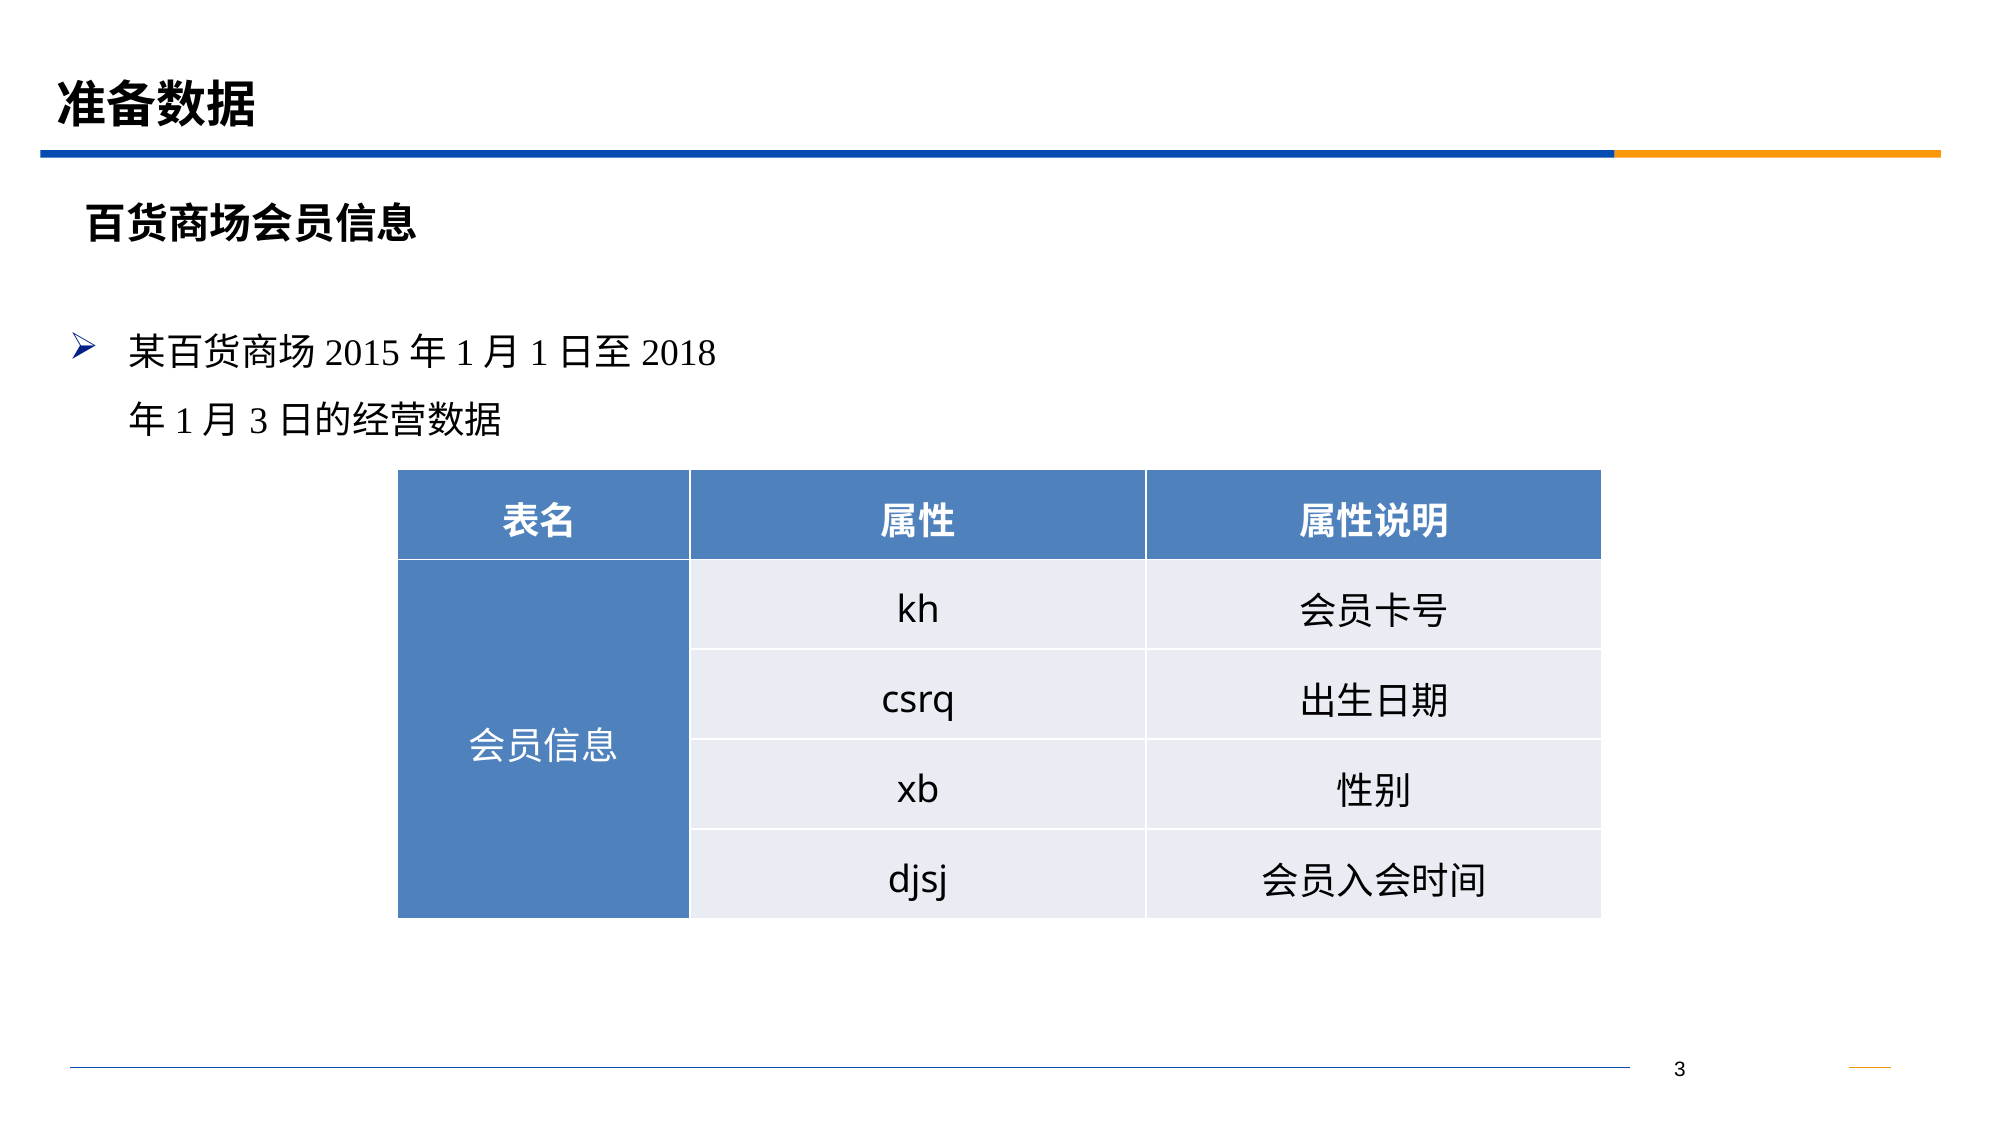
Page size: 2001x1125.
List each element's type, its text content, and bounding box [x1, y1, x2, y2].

table_cell kh [691, 560, 1145, 648]
table_cell xb [691, 740, 1145, 828]
table_cell djsj [691, 830, 1145, 918]
table_cell 会员卡号 [1147, 560, 1601, 648]
table_cell 出生日期 [1147, 650, 1601, 738]
table_cell 性别 [1147, 740, 1601, 828]
list 百货商场会员信息 [69, 186, 1892, 257]
table_header 表名 [398, 470, 689, 559]
table_cell csrq [691, 650, 1145, 738]
table_header 属性 [691, 470, 1145, 559]
list 某百货商场2015年1月1日至2018年1月3日的经营数据 [54, 298, 764, 1010]
table_header 属性说明 [1147, 470, 1601, 559]
title 准备数据 [41, 58, 1842, 146]
table_cell 会员信息 [398, 560, 689, 918]
table_cell 会员入会时间 [1147, 830, 1601, 918]
